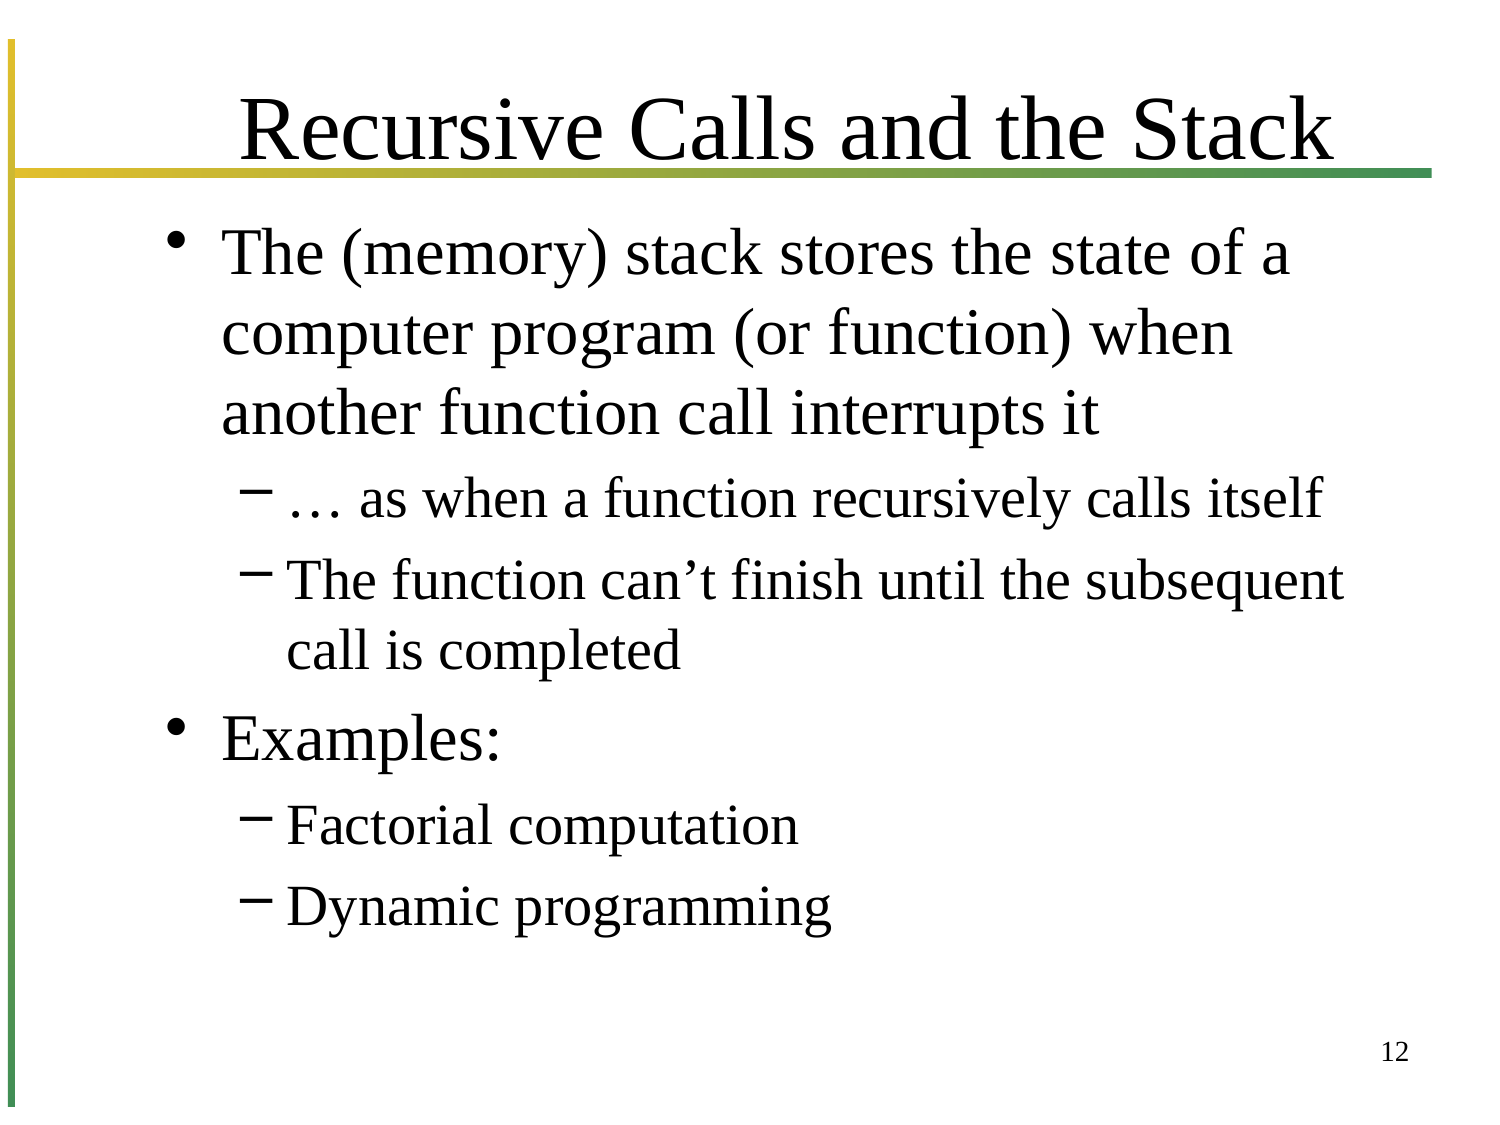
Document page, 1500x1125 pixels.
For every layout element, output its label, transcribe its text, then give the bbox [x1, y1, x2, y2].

title Recursive Calls and the Stack [150, 45, 1425, 200]
slide_number 12 [1048, 1024, 1426, 1103]
list The (memory) stack stores the state of a computer program (or function) when another function call interrupts it … as when a function recursively calls itself The function can’t finish until the subsequent call is completed Examples: Factorial computation Dynamic programming [150, 200, 1425, 1005]
